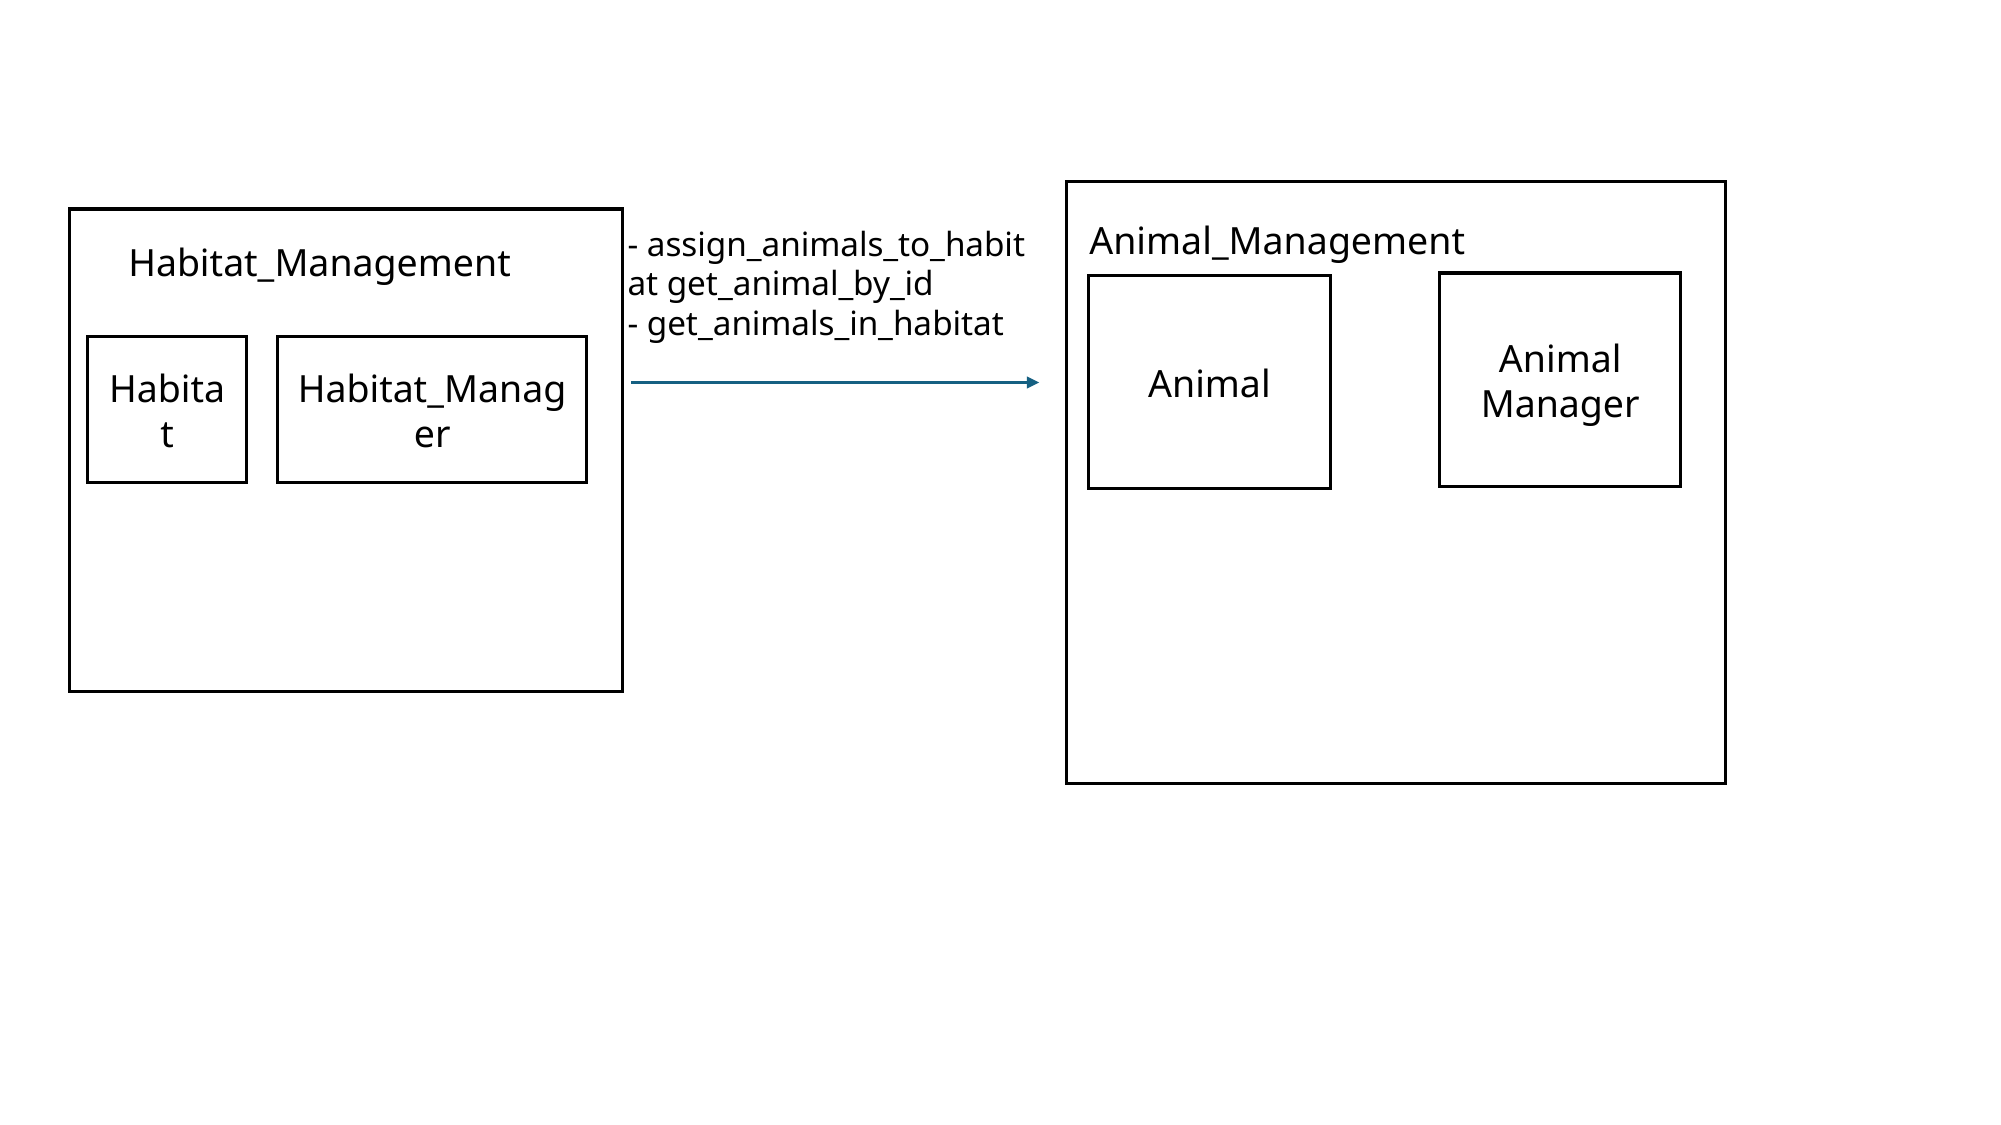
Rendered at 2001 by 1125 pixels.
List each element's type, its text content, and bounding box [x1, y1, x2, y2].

text_box - assign_animals_to_habitat get_animal_by_id - get_animals_in_habitat [624, 215, 1058, 350]
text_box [69, 208, 624, 693]
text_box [1065, 180, 1727, 785]
